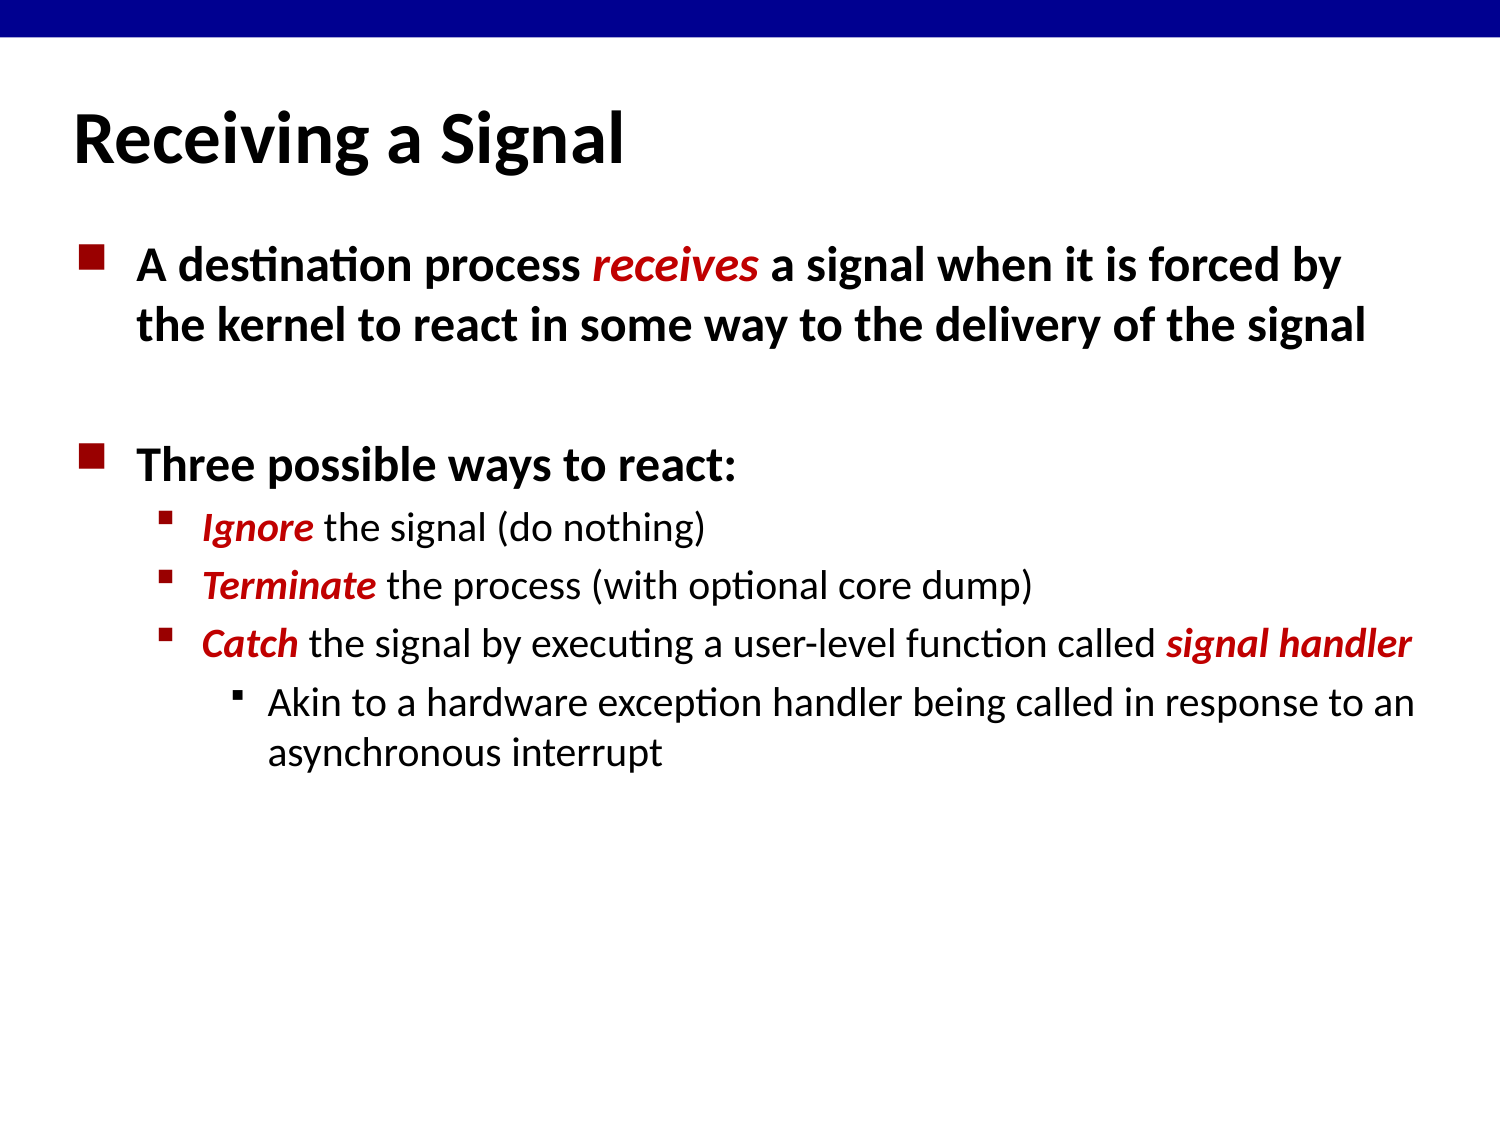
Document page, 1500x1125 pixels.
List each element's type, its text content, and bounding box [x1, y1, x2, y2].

list A destination process receives a signal when it is forced by the kernel to react in some way to the delivery of the signal Three possible ways to react: Ignore the signal (do nothing) Terminate the process (with optional core dump) Catch the signal by executing a user-level function called signal handler Akin to a hardware exception handler being called in response to an asynchronous interrupt [64, 223, 1438, 1040]
title Receiving a Signal [58, 71, 1305, 197]
